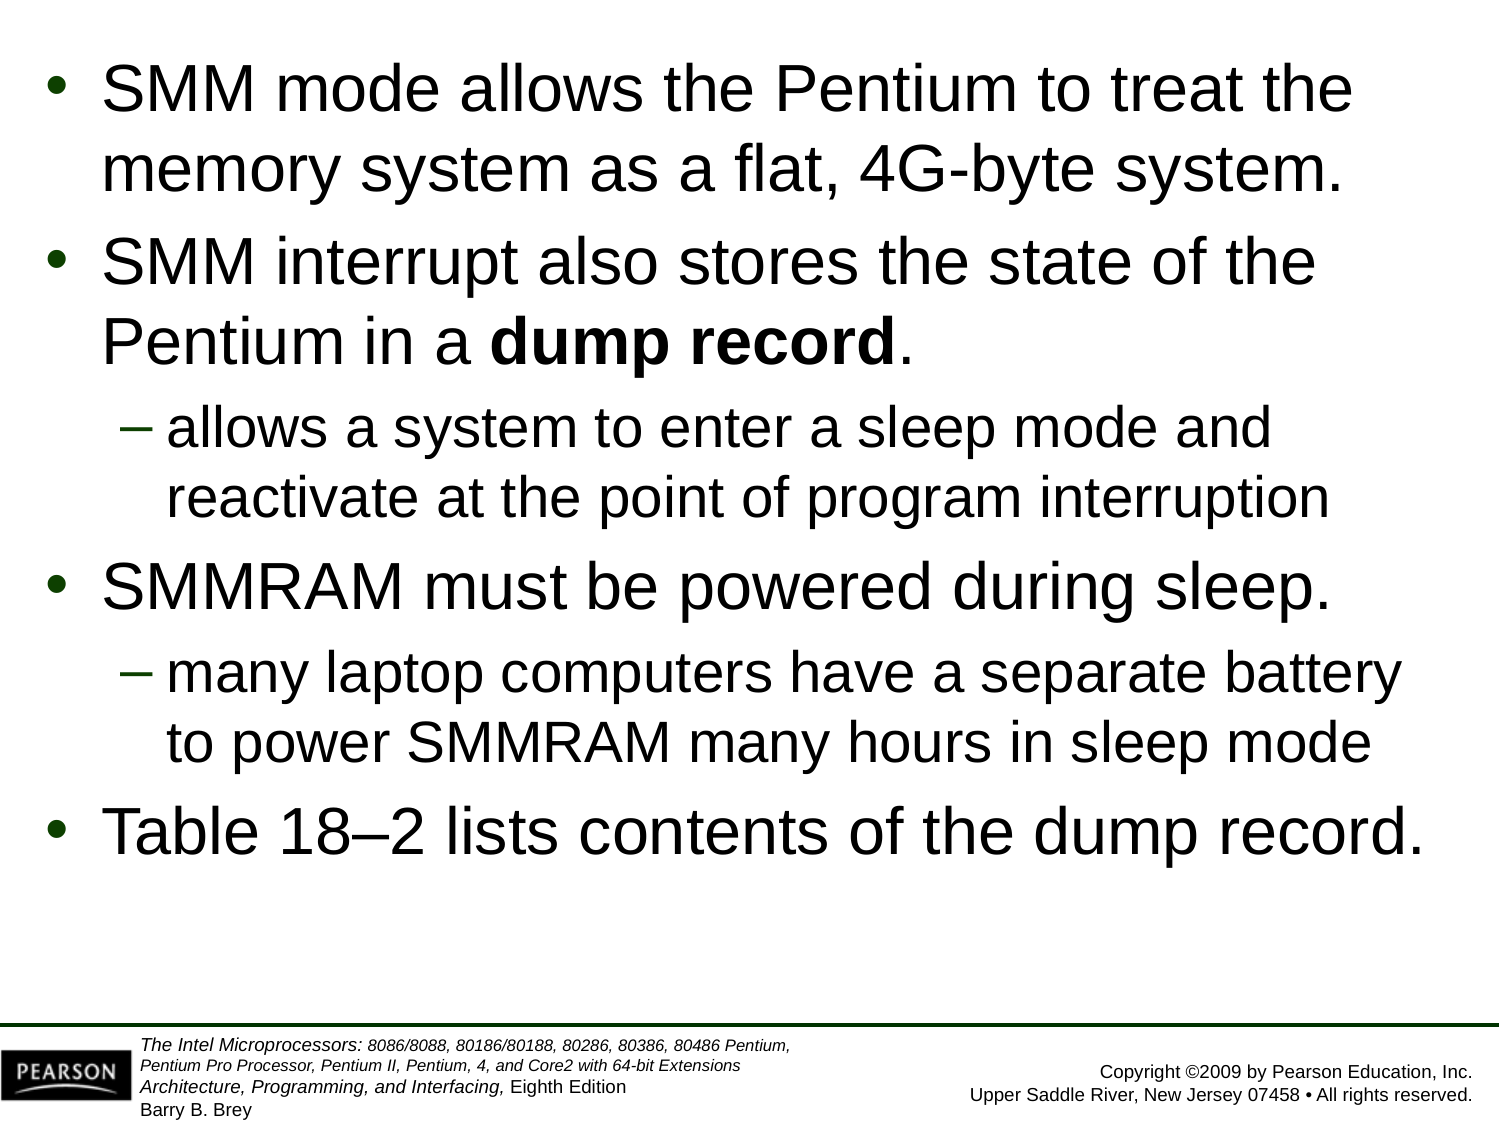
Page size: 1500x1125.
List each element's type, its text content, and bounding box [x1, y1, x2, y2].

list SMM mode allows the Pentium to treat the memory system as a flat, 4G-byte system. SMM interrupt also stores the state of the Pentium in a dump record. allows a system to enter a sleep mode and reactivate at the point of program interruption SMMRAM must be powered during sleep. many laptop computers have a separate battery to power SMMRAM many hours in sleep mode Table 18–2 lists contents of the dump record. [29, 37, 1480, 1012]
picture [0, 1049, 133, 1102]
